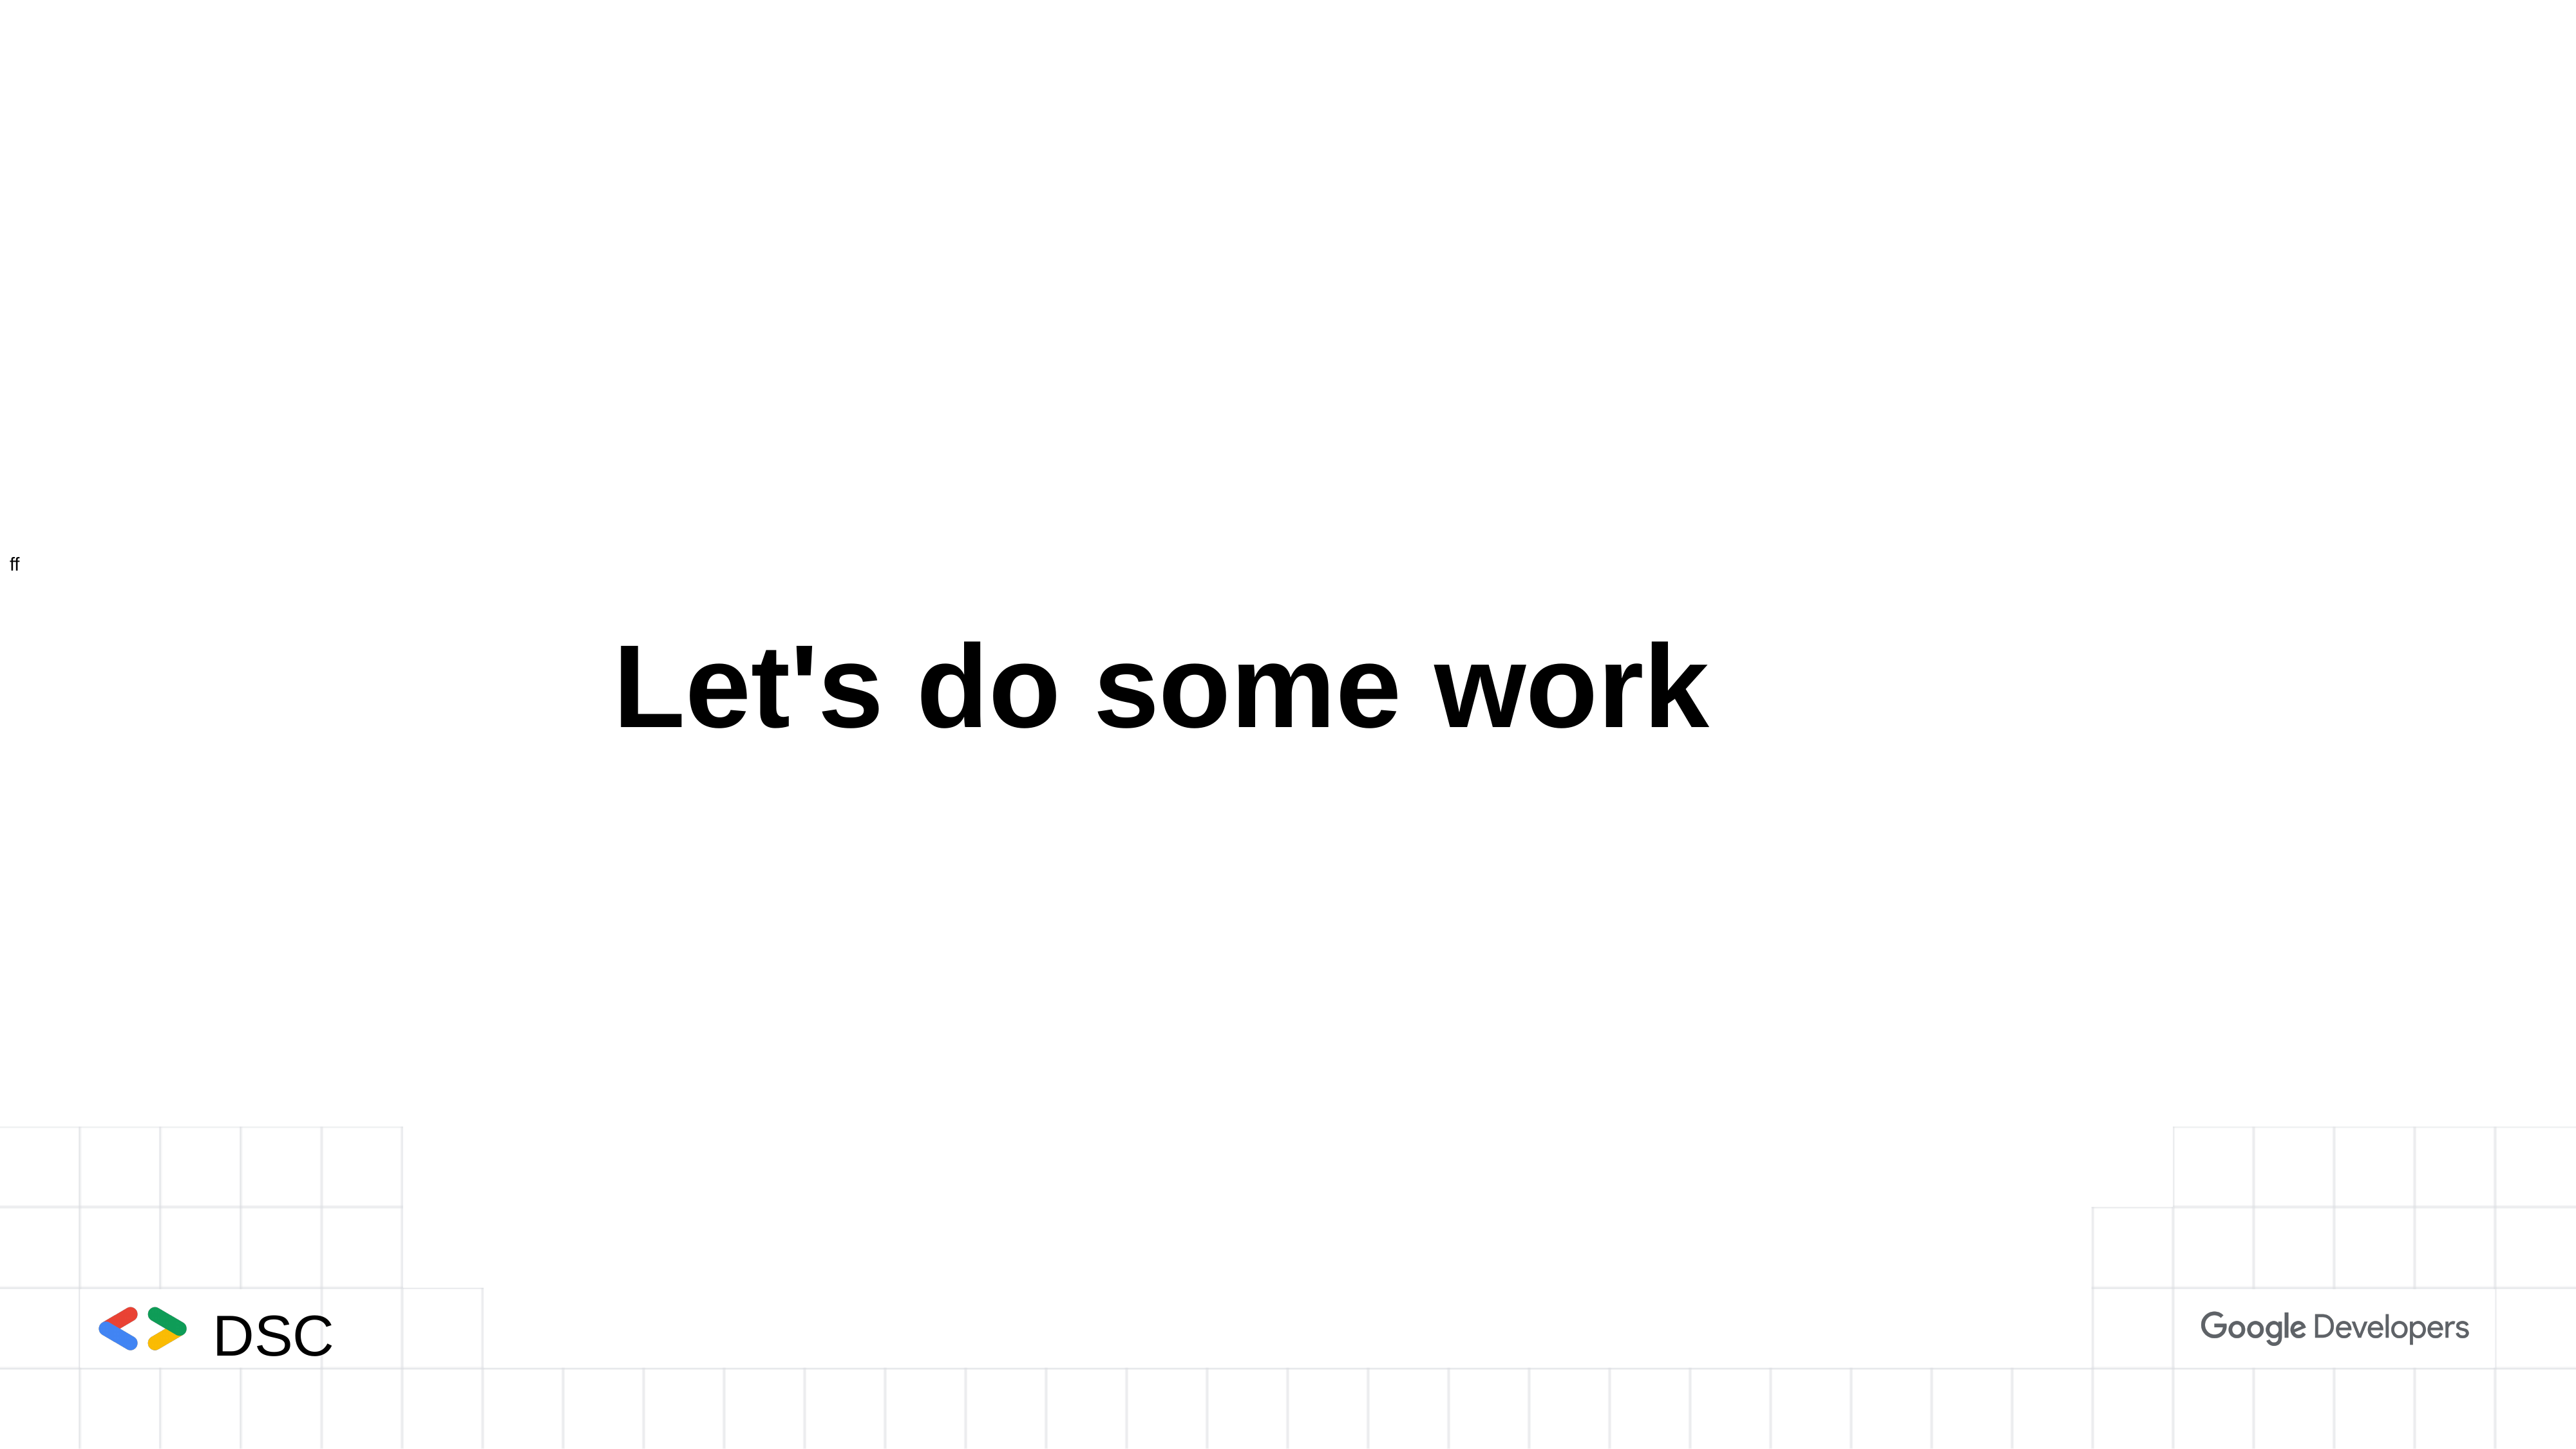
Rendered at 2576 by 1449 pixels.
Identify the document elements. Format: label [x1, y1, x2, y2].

picture [196, 1298, 304, 1355]
text_box [0, 0, 2576, 1449]
